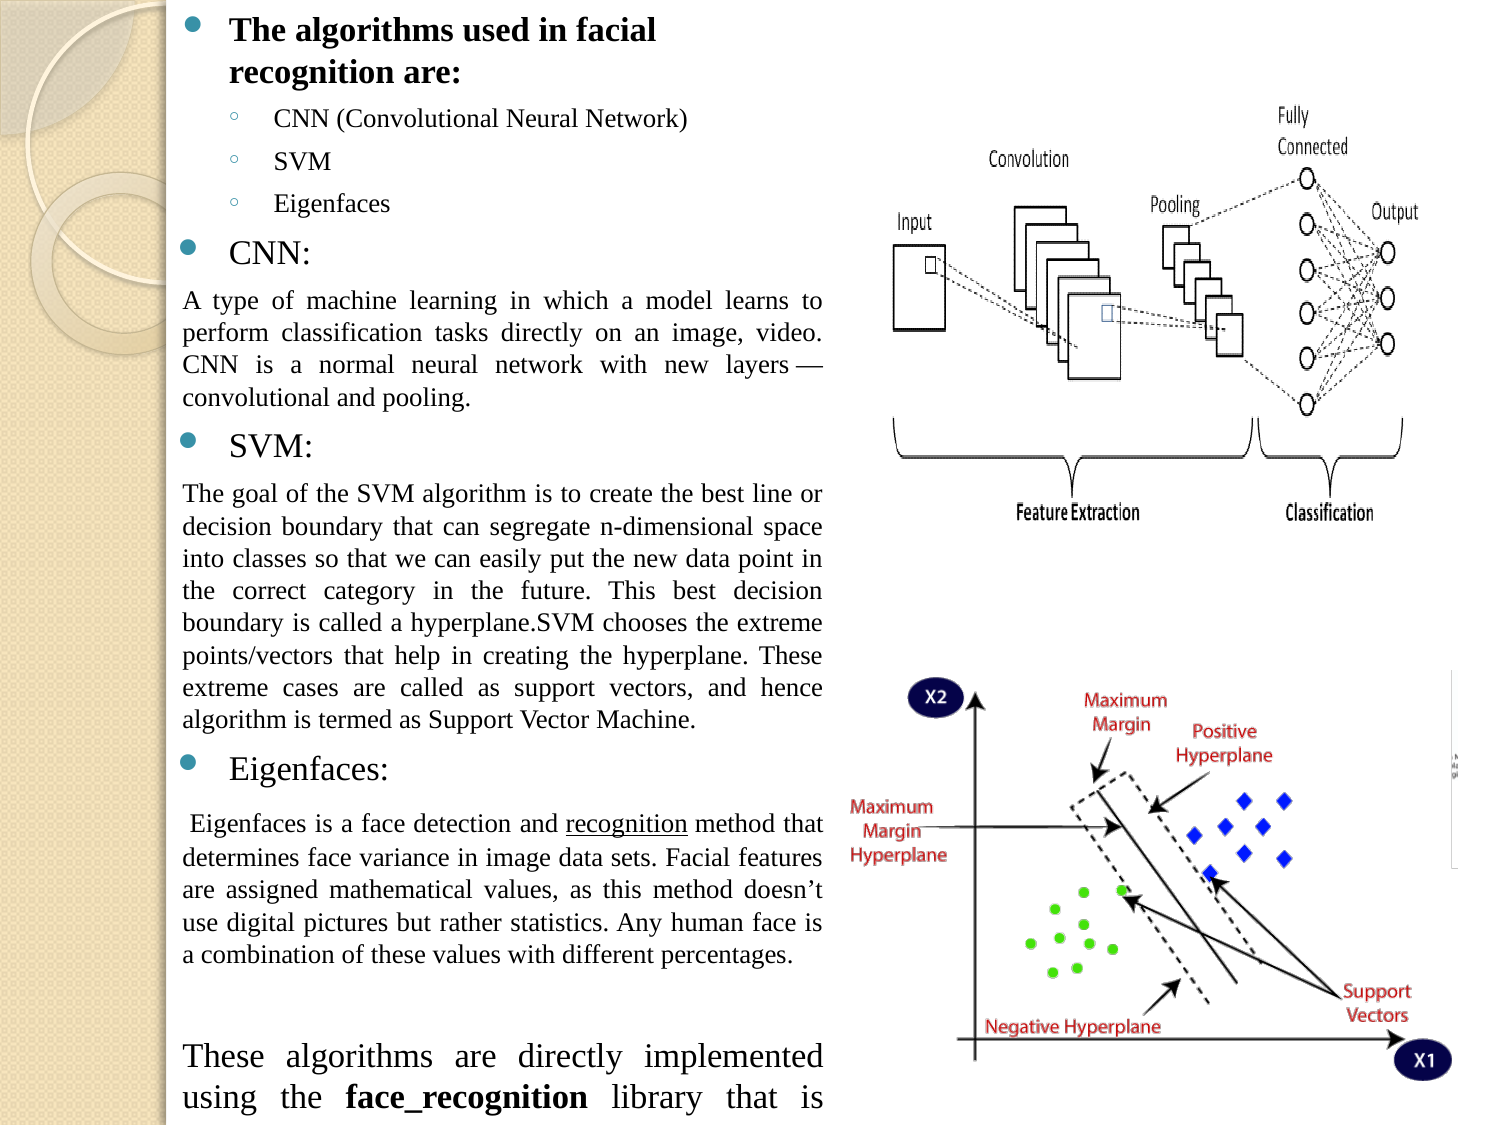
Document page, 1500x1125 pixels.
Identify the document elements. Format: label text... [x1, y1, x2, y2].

list The algorithms used in facial recognition are: CNN (Convolutional Neural Network) SVM Eigenfaces CNN: A type of machine learning in which a model learns to perform classification tasks directly on an image, video. CNN is a normal neural network with new layers — convolutional and pooling. SVM: The goal of the SVM algorithm is to create the best line or decision boundary that can segregate n-dimensional space into classes so that we can easily put the new data point in the correct category in the future. This best decision boundary is called a hyperplane.SVM chooses the extreme points/vectors that help in creating the hyperplane. These extreme cases are called as support vectors, and hence algorithm is termed as Support Vector Machine. Eigenfaces: Eigenfaces is a face detection and recognition method that determines face variance in image data sets. Facial features are assigned mathematical values, as this method doesn’t use digital pictures but rather statistics. Any human face is a combination of these values with different percentages. These algorithms are directly implemented using the face_recognition library that is readily available in python. [154, 0, 839, 1125]
picture [838, 670, 1458, 1084]
picture [867, 89, 1429, 539]
